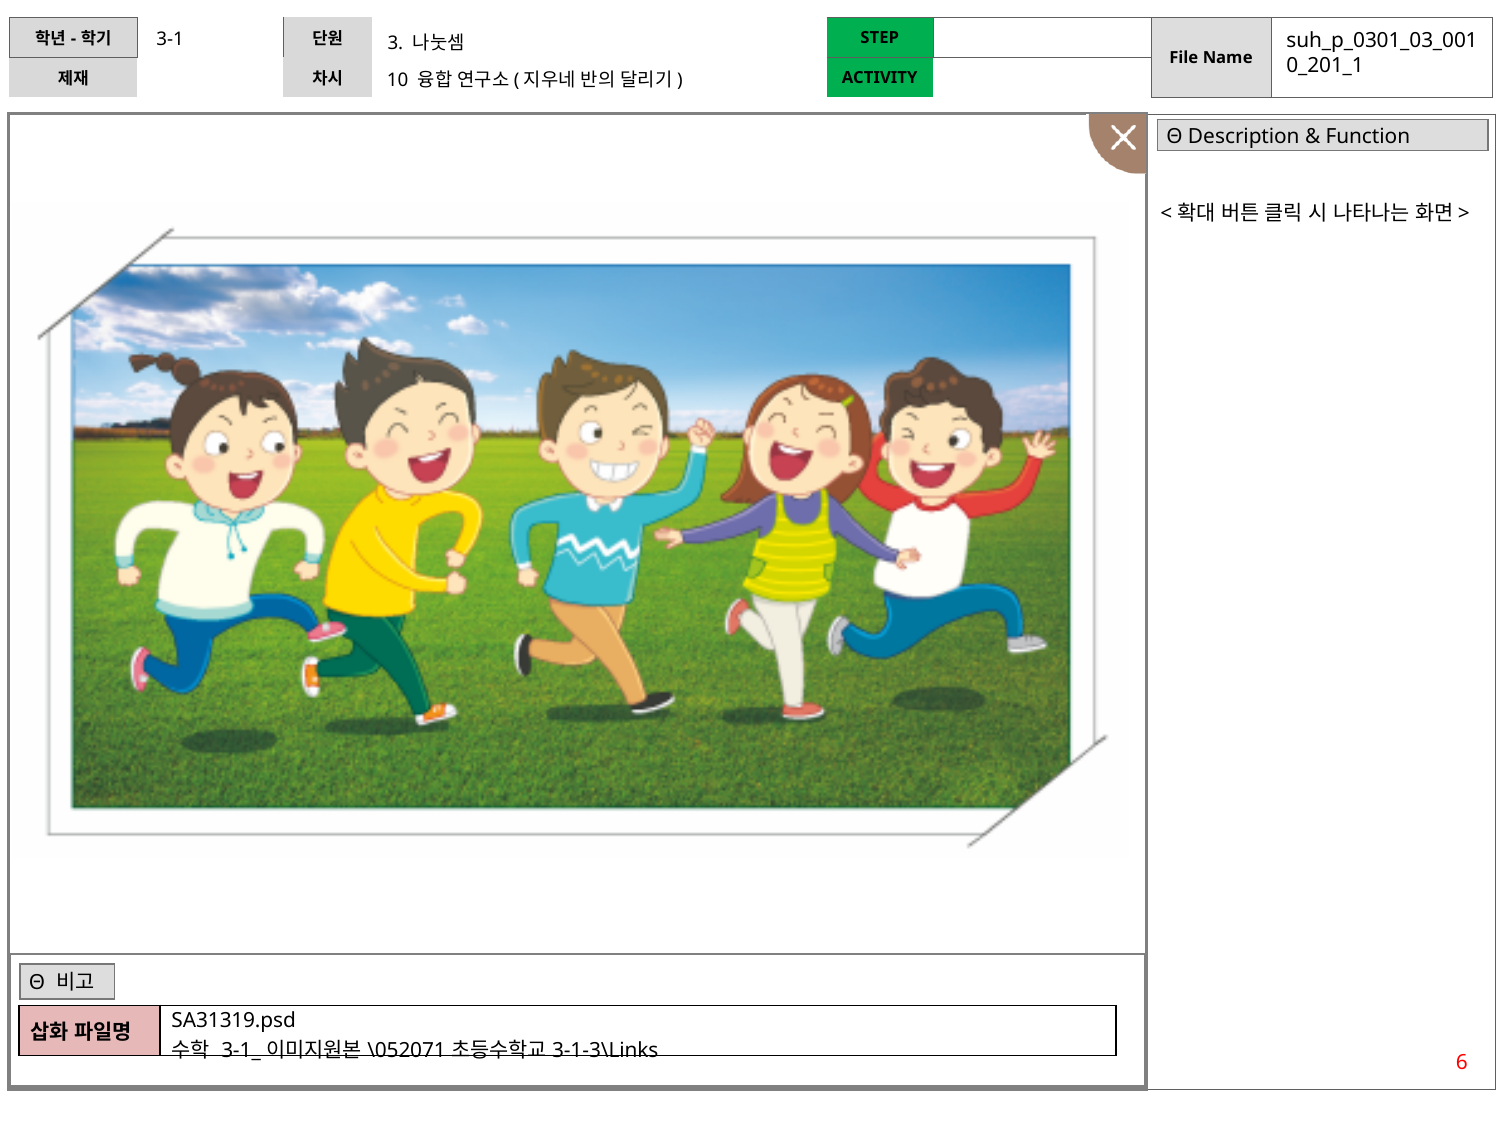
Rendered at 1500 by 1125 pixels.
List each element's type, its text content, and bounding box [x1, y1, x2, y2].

picture [1086, 114, 1146, 174]
table_header 삽화 파일명 [20, 1006, 159, 1055]
text_box 10 융합 연구소(지우네 반의 달리기) [372, 60, 821, 96]
text_box [1145, 232, 1500, 326]
text_box 3-1 [141, 18, 284, 55]
picture [11, 201, 1130, 860]
text_box suh_p_0301_03_0010_201_1 [1271, 18, 1500, 84]
table_header Θ Description & Function [1158, 120, 1487, 150]
text_box <확대 버튼 클릭 시 나타나는 화면> [1145, 160, 1500, 232]
text_box 3. 나눗셈 [372, 23, 828, 48]
table_header SA31319.psd 수학 3-1_이미지원본\052071초등수학교3-1-3\Links [161, 1006, 1115, 1055]
